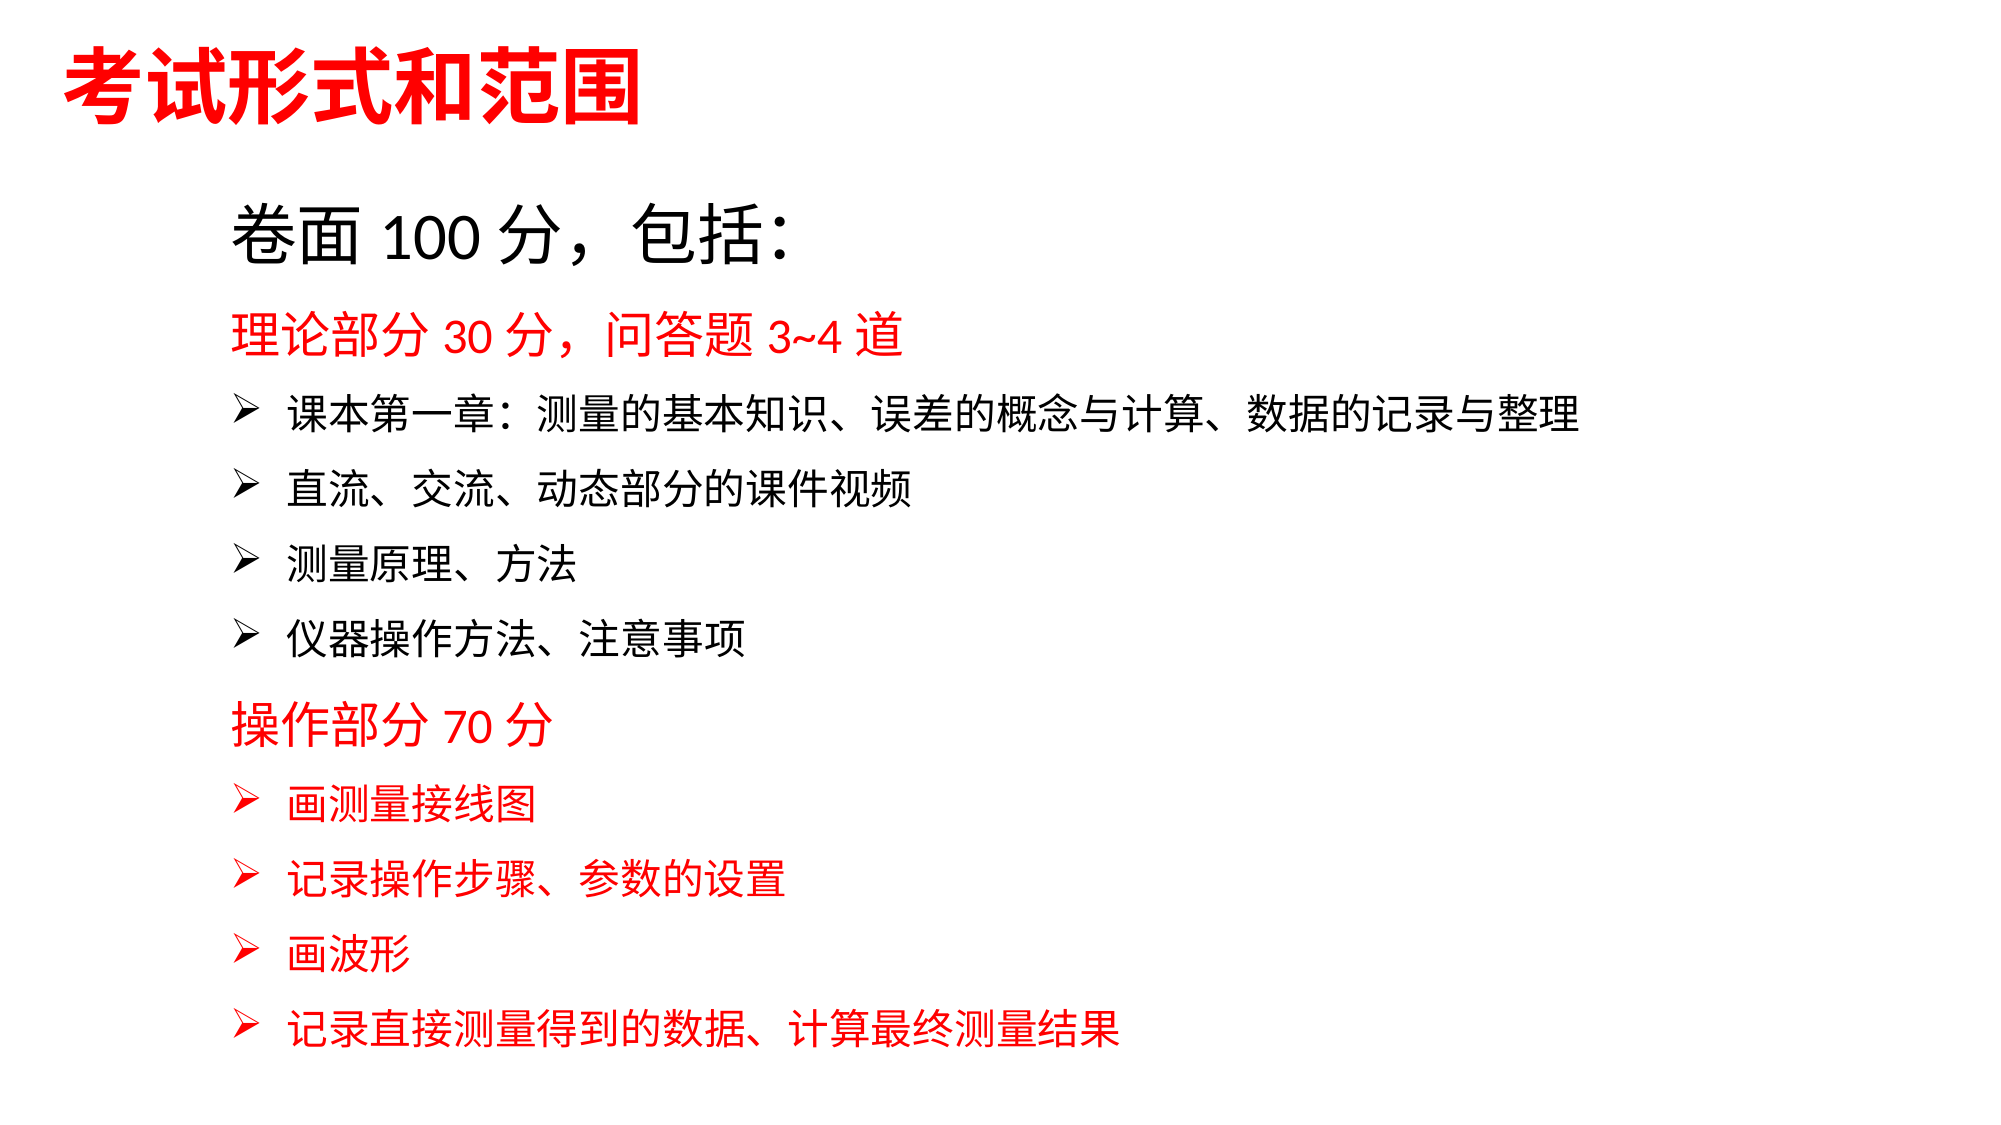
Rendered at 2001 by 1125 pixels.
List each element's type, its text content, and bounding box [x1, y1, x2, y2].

text_box 考试形式和范围 [46, 26, 754, 142]
text_box 卷面100分，包括： 理论部分30分，问答题3~4道 课本第一章：测量的基本知识、误差的概念与计算、数据的记录与整理 直流、交流、动态部分的课件视频 测量原理、方法 仪器操作方法、注意事项 操作部分70分 画测量接线图 记录操作步骤、参数的设置 画波形 记录直接测量得到的数据、计算最终测量结果 [215, 145, 1737, 1061]
